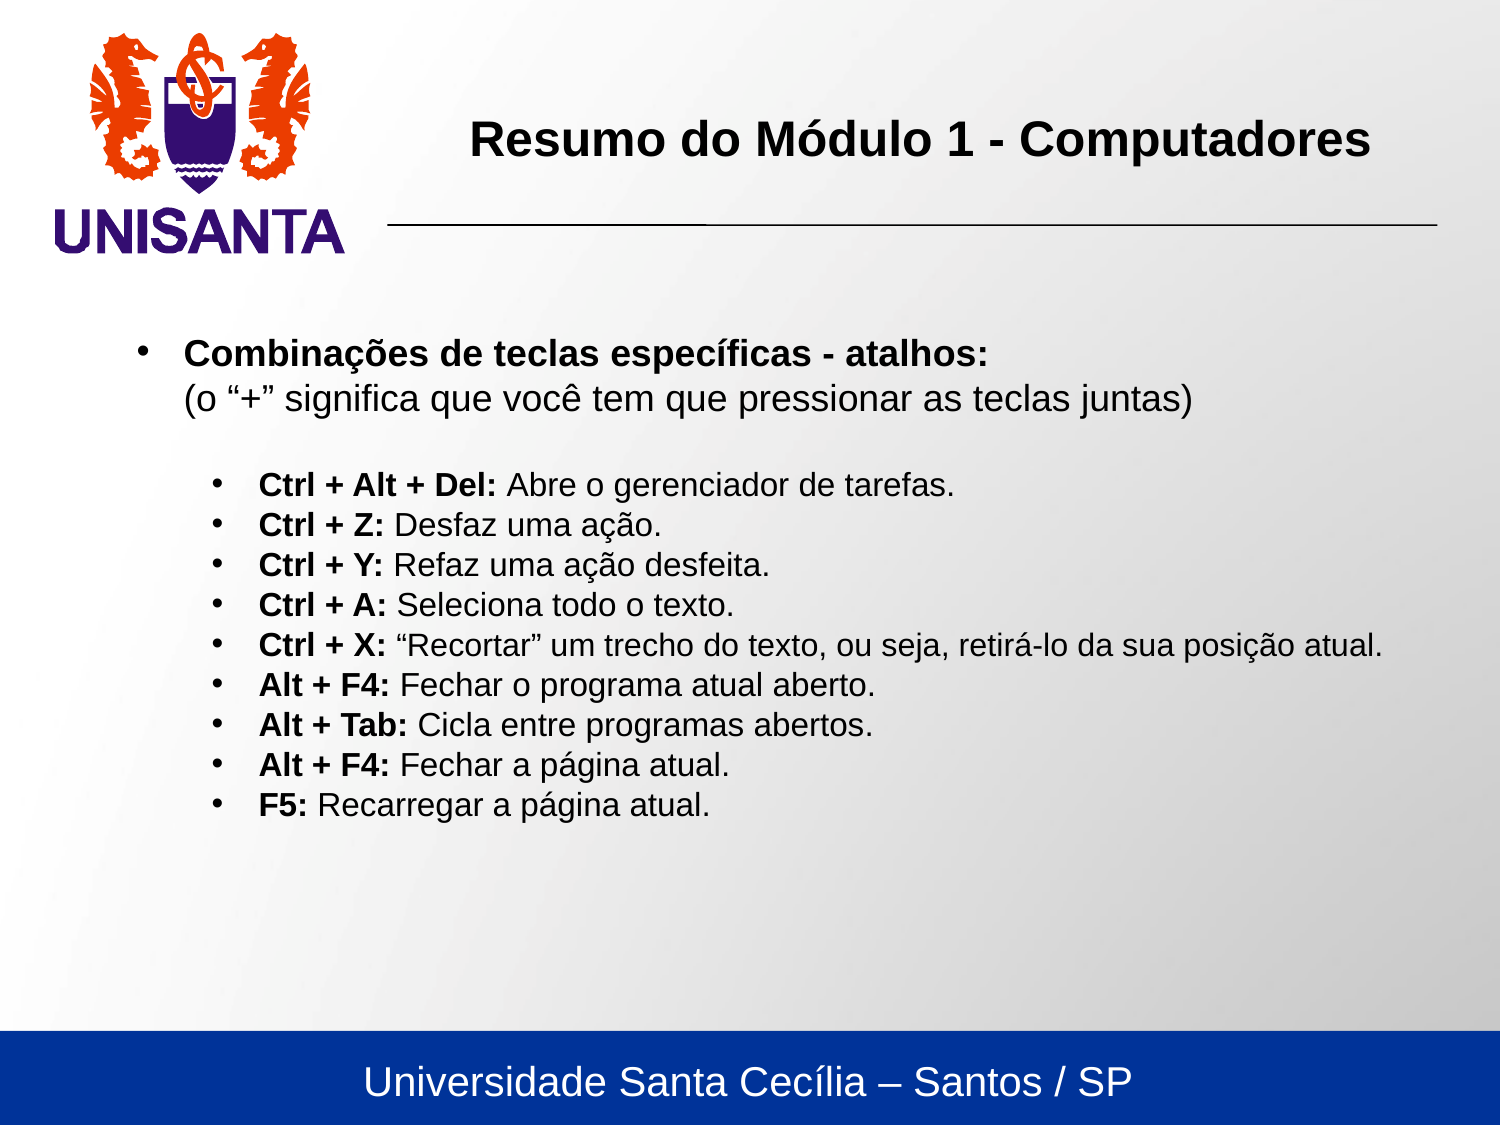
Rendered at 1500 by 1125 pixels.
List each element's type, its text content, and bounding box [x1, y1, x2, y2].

text_box Resumo do Módulo 1 - Computadores [454, 125, 1393, 171]
picture [0, 0, 1500, 1030]
text_box Combinações de teclas específicas - atalhos: (o “+” significa que você tem que pressionar as teclas juntas) Ctrl + Alt + Del: Abre o gerenciador de tarefas. Ctrl + Z: Desfaz uma ação. Ctrl + Y: Refaz uma ação desfeita. Ctrl + A: Seleciona todo o texto. Ctrl + X: “Recortar” um trecho do texto, ou seja, retirá-lo da sua posição atual. Alt + F4: Fechar o programa atual aberto. Alt + Tab: Cicla entre programas abertos. Alt + F4: Fechar a página atual. F5: Recarregar a página atual. [46, 281, 1430, 831]
